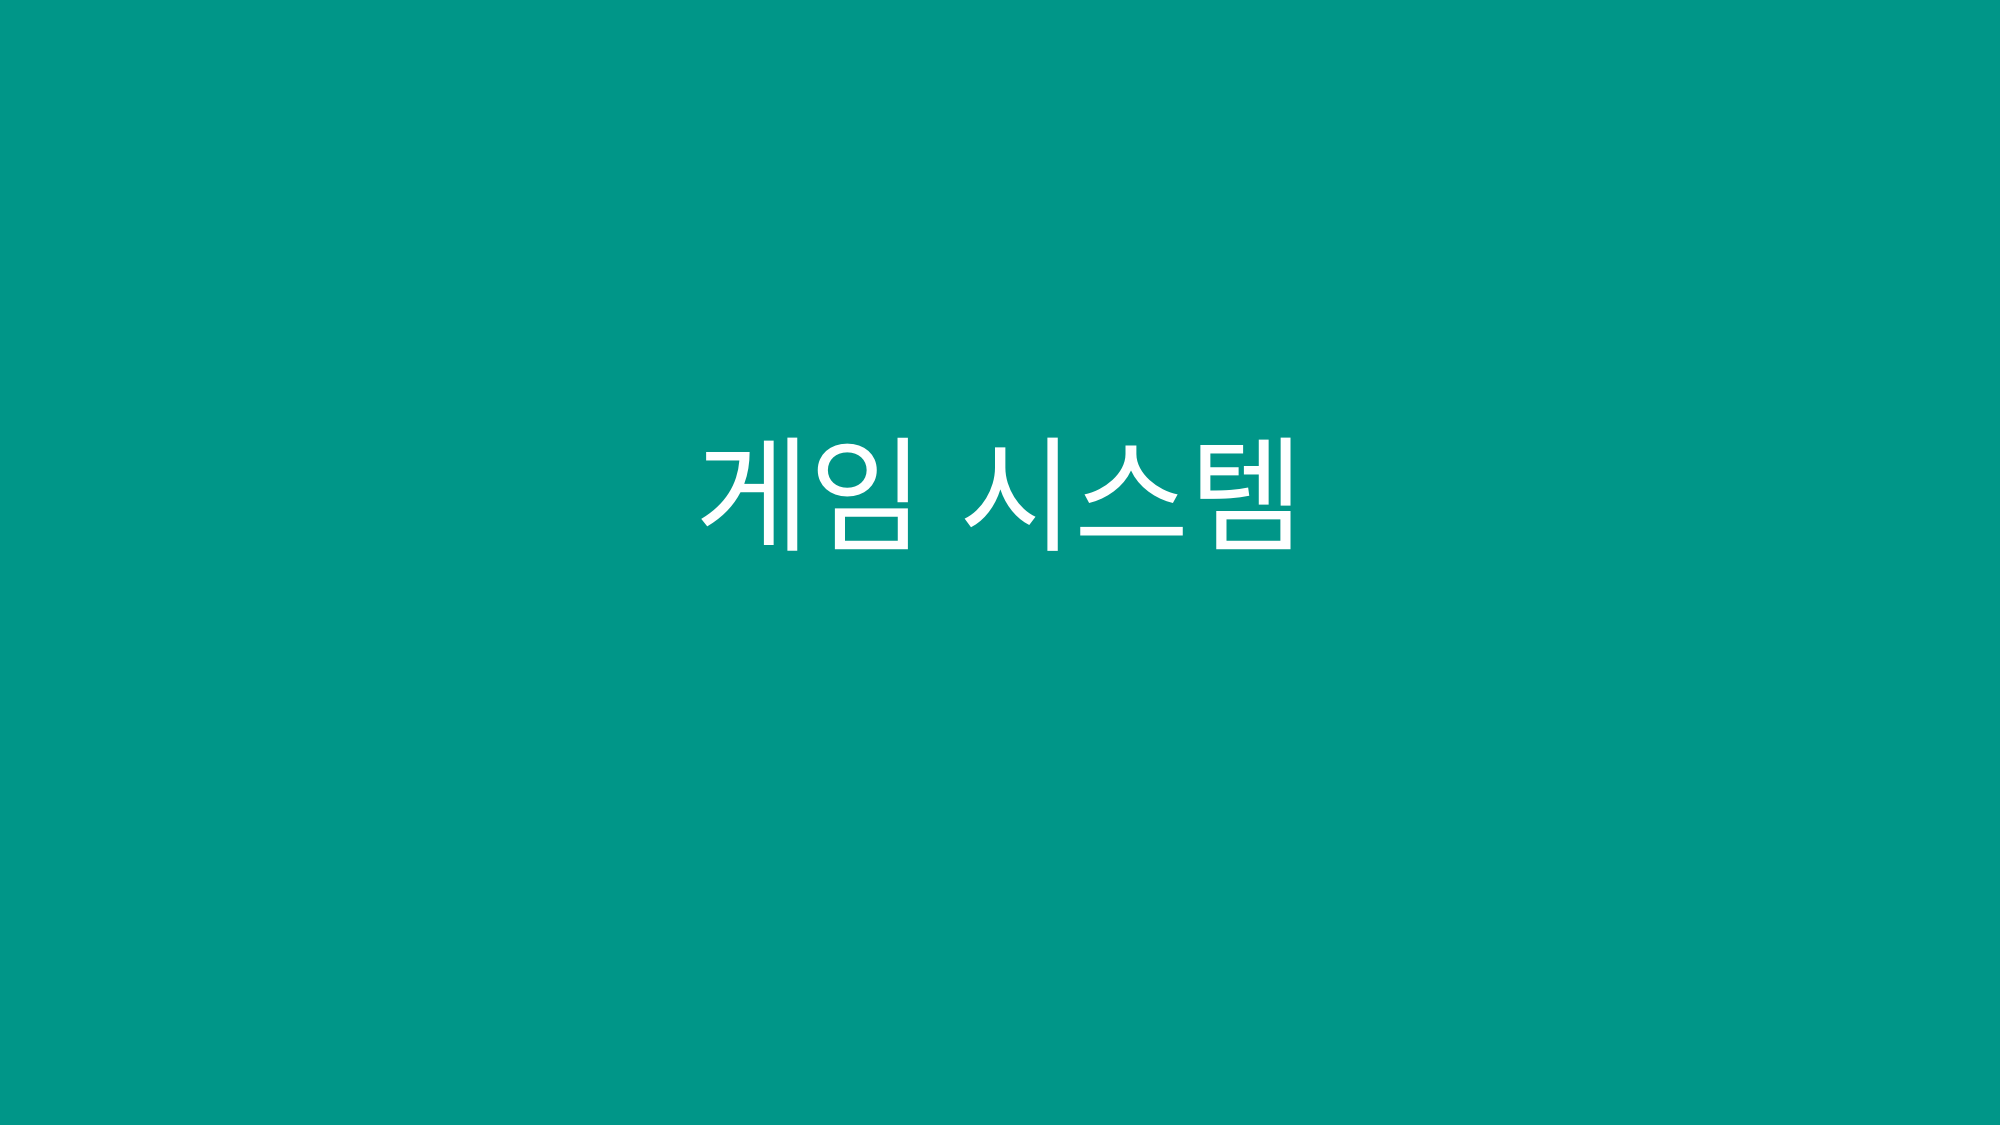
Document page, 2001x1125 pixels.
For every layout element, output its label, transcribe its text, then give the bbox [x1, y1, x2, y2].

title 게임 시스템 [249, 184, 1750, 576]
